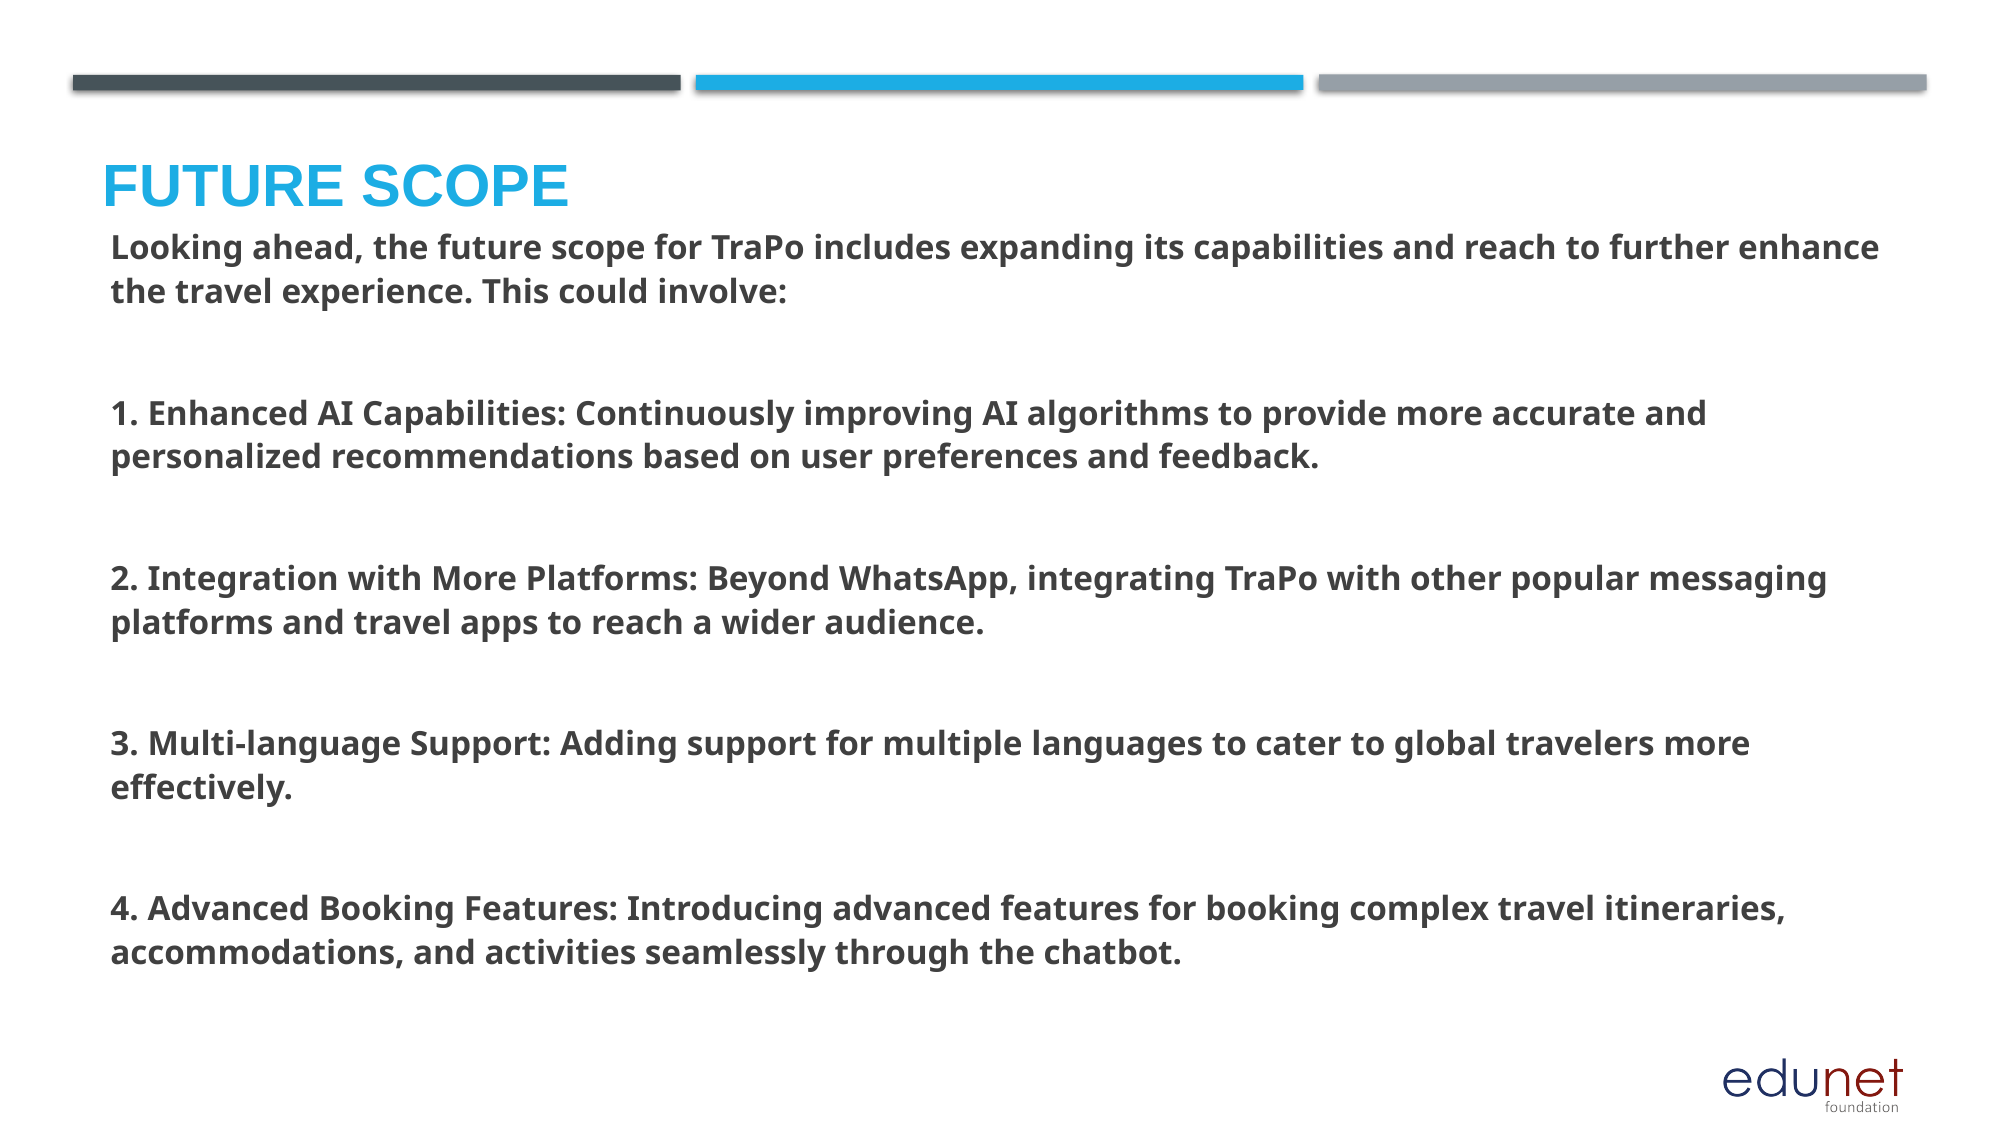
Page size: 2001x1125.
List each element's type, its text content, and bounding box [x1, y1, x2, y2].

picture [1719, 1056, 1905, 1116]
text_box Future scope [87, 138, 1898, 226]
list Looking ahead, the future scope for TraPo includes expanding its capabilities and reach to further enhance the travel experience. This could involve: 1. Enhanced AI Capabilities: Continuously improving AI algorithms to provide more accurate and personalized recommendations based on user preferences and feedback. 2. Integration with More Platforms: Beyond WhatsApp, integrating TraPo with other popular messaging platforms and travel apps to reach a wider audience. 3. Multi-language Support: Adding support for multiple languages to cater to global travelers more effectively. 4. Advanced Booking Features: Introducing advanced features for booking complex travel itineraries, accommodations, and activities seamlessly through the chatbot. [95, 213, 1905, 981]
